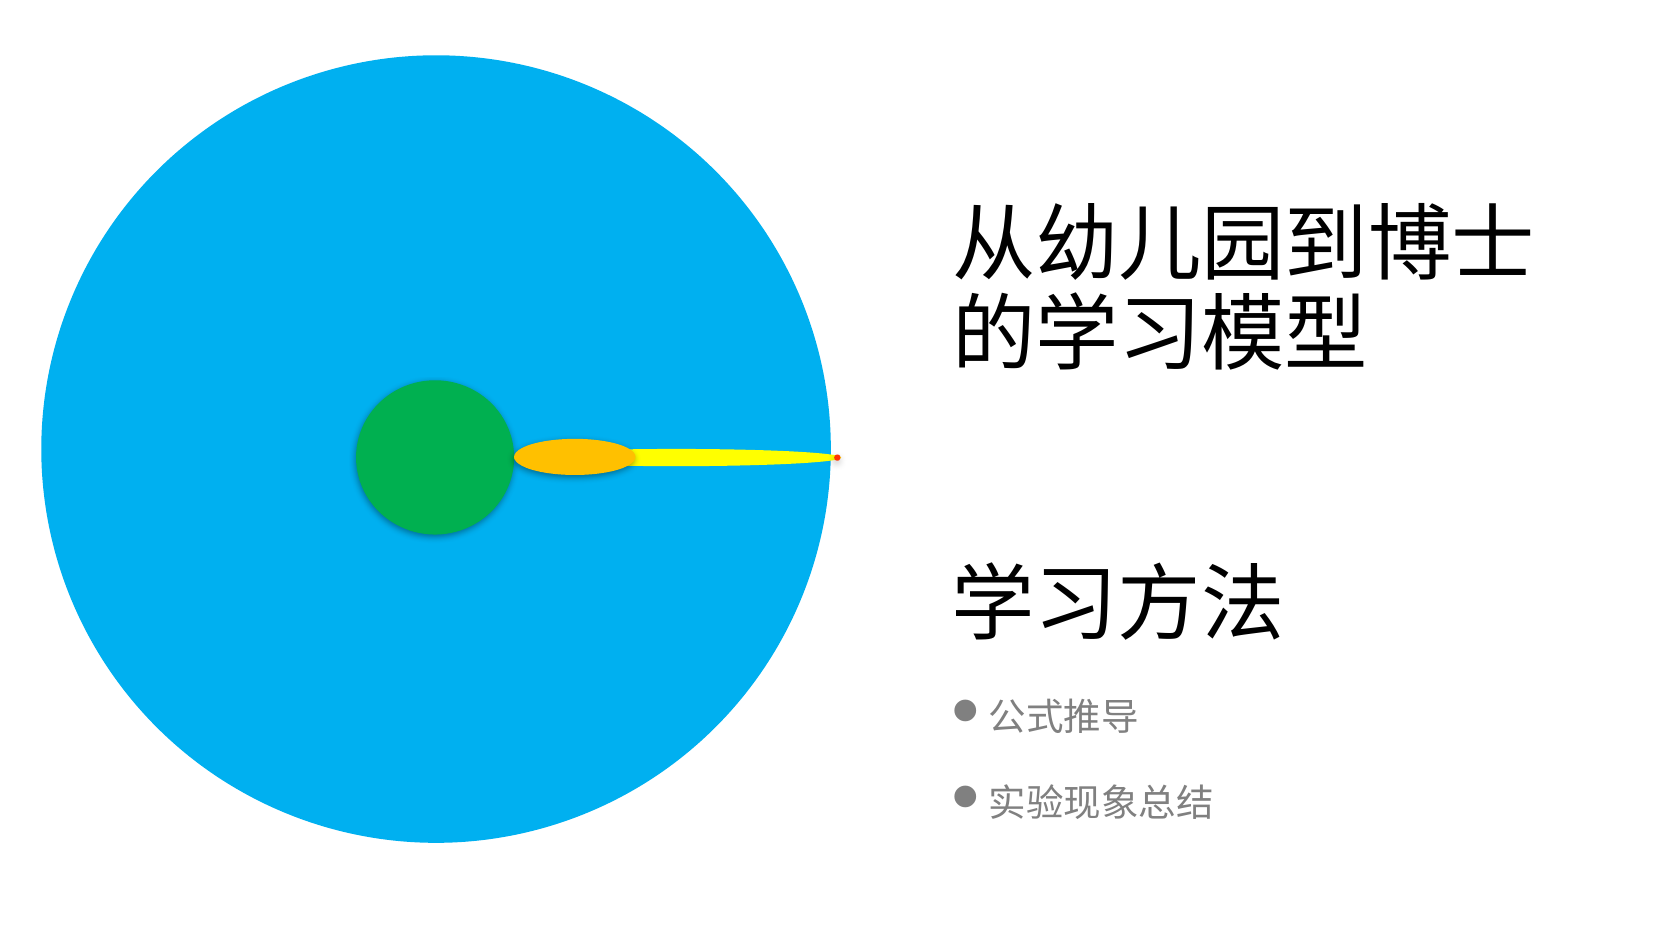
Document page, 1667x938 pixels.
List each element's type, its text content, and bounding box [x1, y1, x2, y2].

text_box 学习方法 公式推导 实验现象总结 [938, 315, 1571, 938]
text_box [41, 55, 842, 844]
text_box 从幼儿园到博士的学习模型 [939, 0, 1572, 670]
